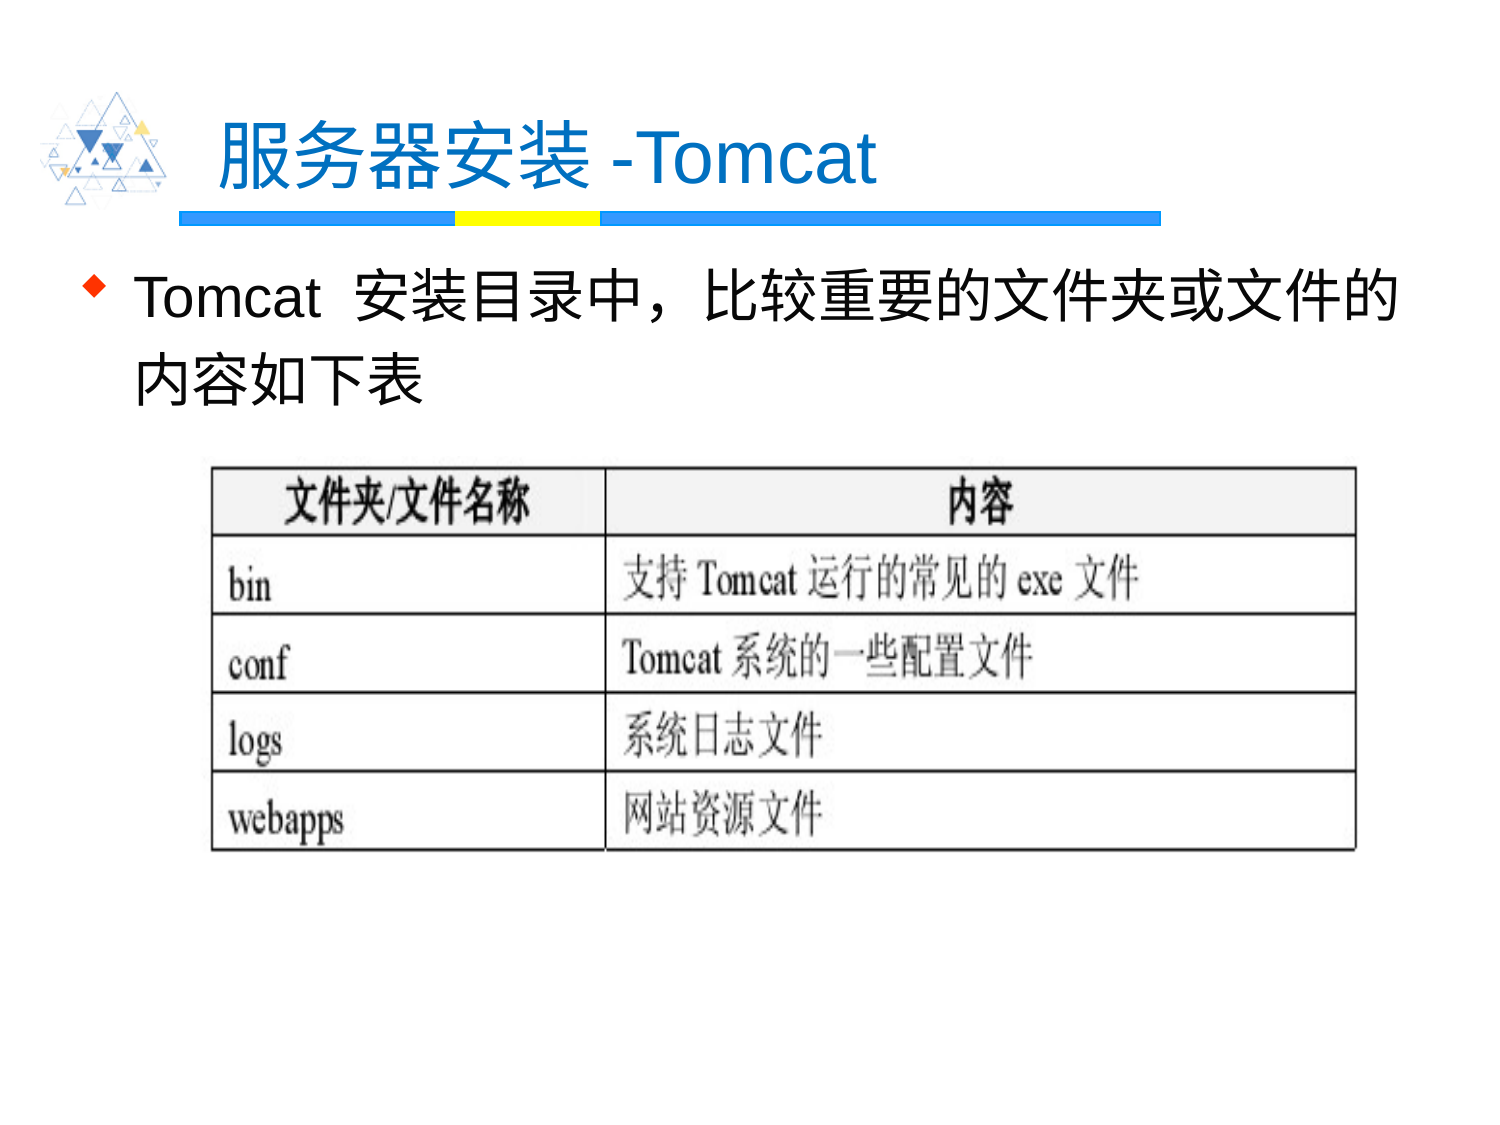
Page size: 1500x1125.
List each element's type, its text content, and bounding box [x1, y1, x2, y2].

picture [40, 87, 171, 210]
title 服务器安装-Tomcat [202, 96, 954, 210]
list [171, 456, 1365, 858]
list Tomcat 安装目录中，比较重要的文件夹或文件的内容如下表 [62, 237, 1436, 963]
